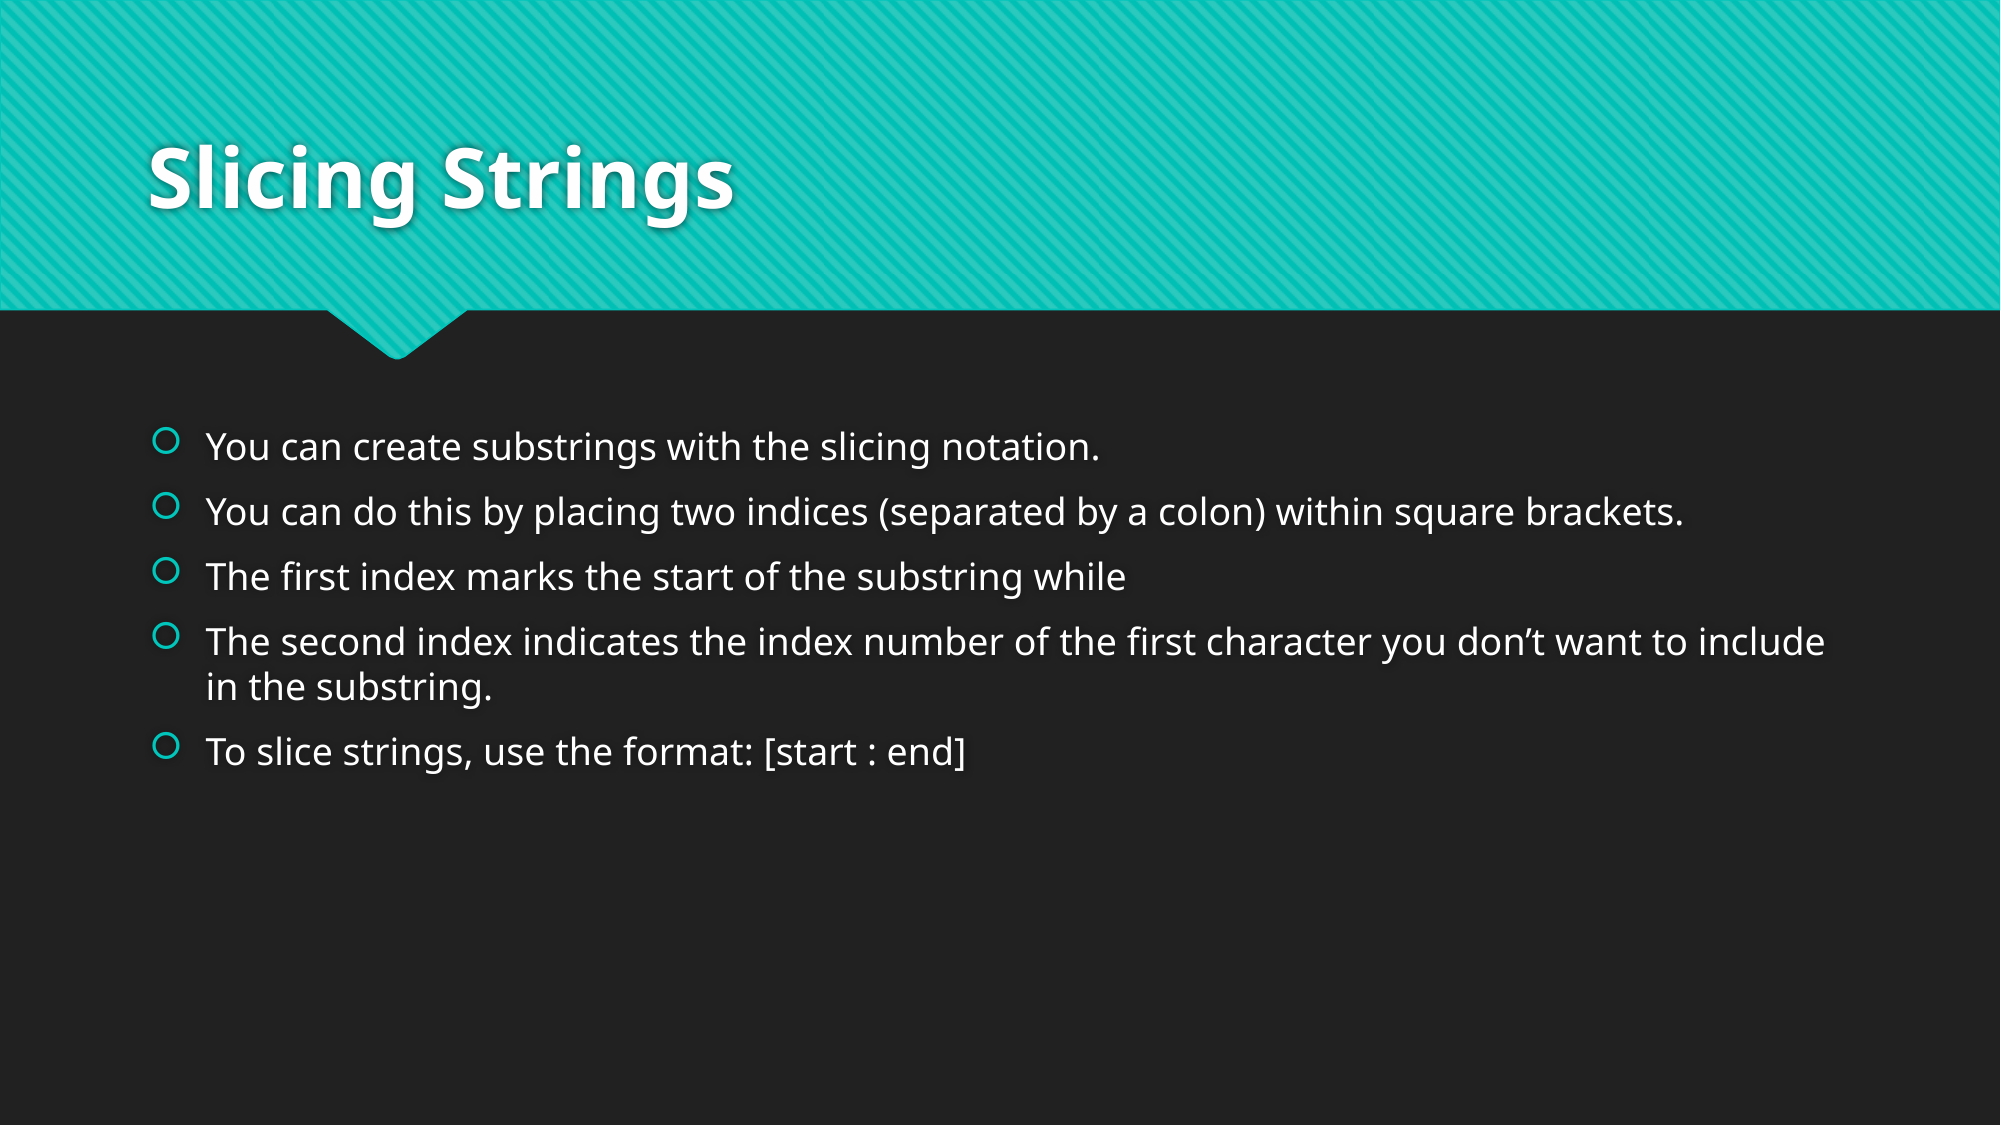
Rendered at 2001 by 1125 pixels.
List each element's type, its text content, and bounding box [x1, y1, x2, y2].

list You can create substrings with the slicing notation. You can do this by placing two indices (separated by a colon) within square brackets. The first index marks the start of the substring while The second index indicates the index number of the first character you don’t want to include in the substring. To slice strings, use the format: [start : end] [134, 364, 1866, 962]
title Slicing Strings [132, 73, 1868, 233]
